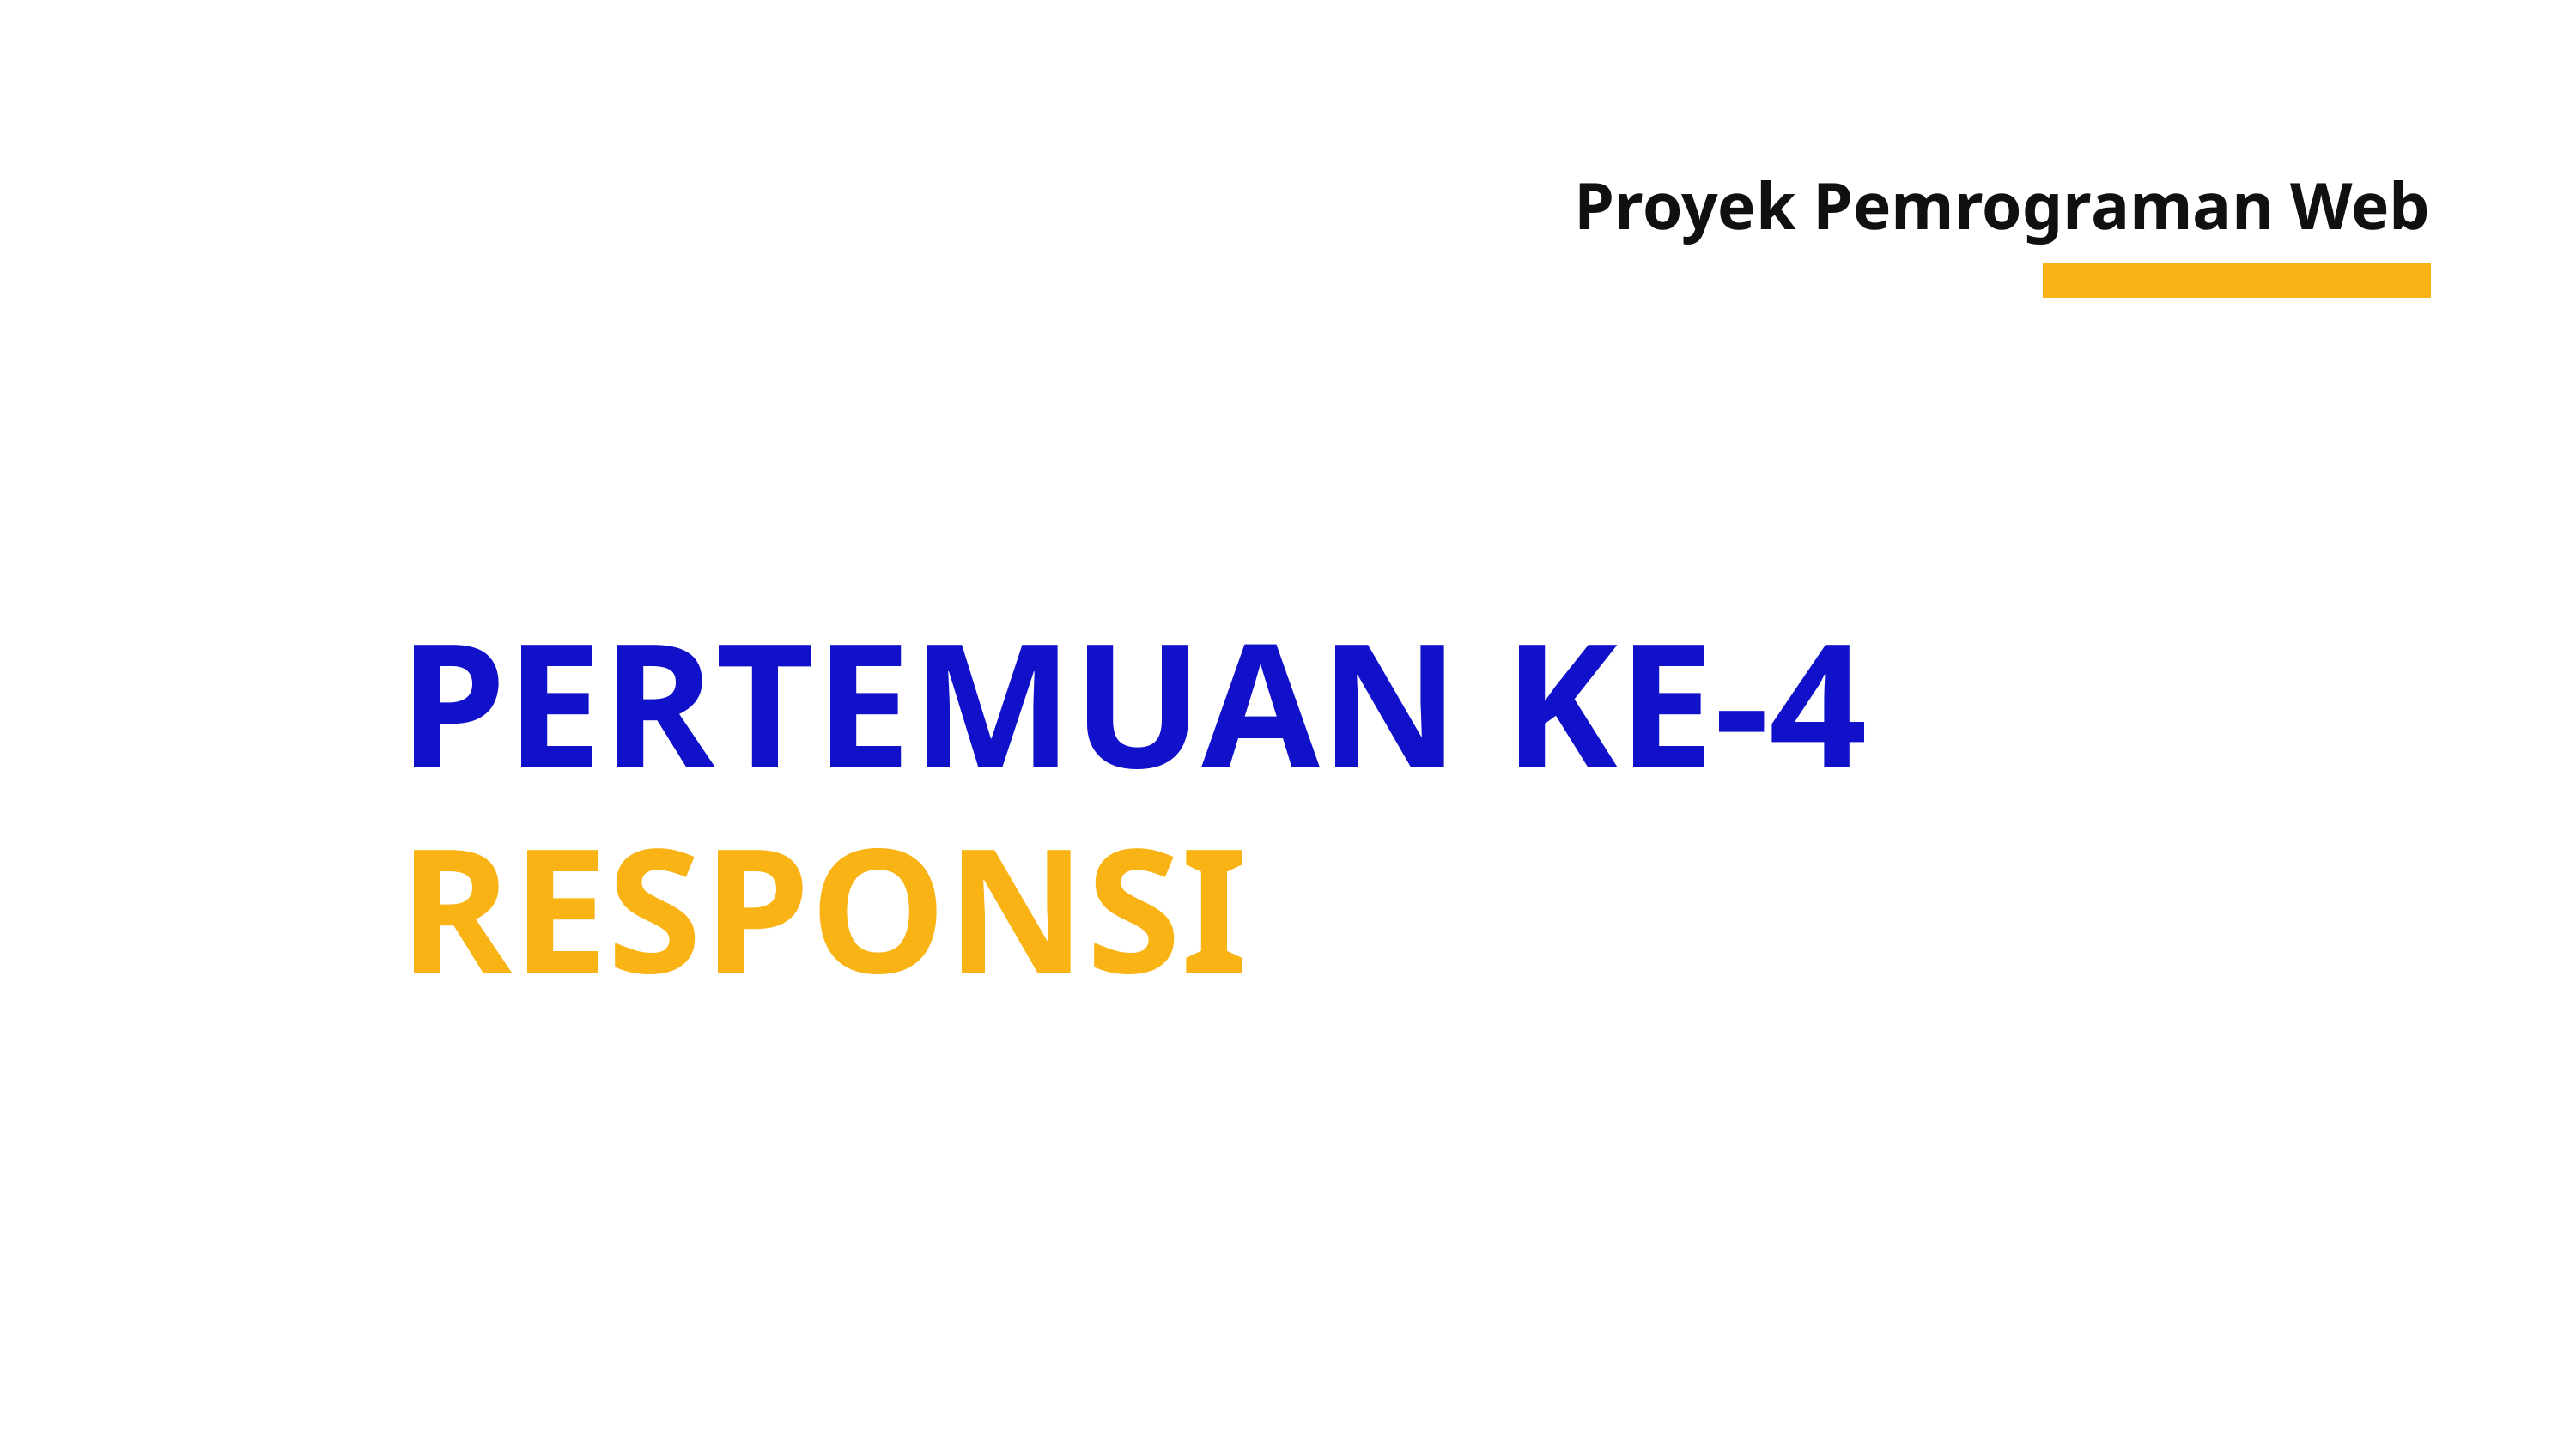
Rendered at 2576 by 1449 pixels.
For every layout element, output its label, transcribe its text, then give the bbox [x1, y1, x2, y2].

text_box Proyek Pemrograman Web [1217, 134, 2432, 351]
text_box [2042, 242, 2432, 298]
text_box PERTEMUAN KE-4 [398, 575, 2134, 803]
text_box RESPONSI [398, 780, 1707, 1008]
